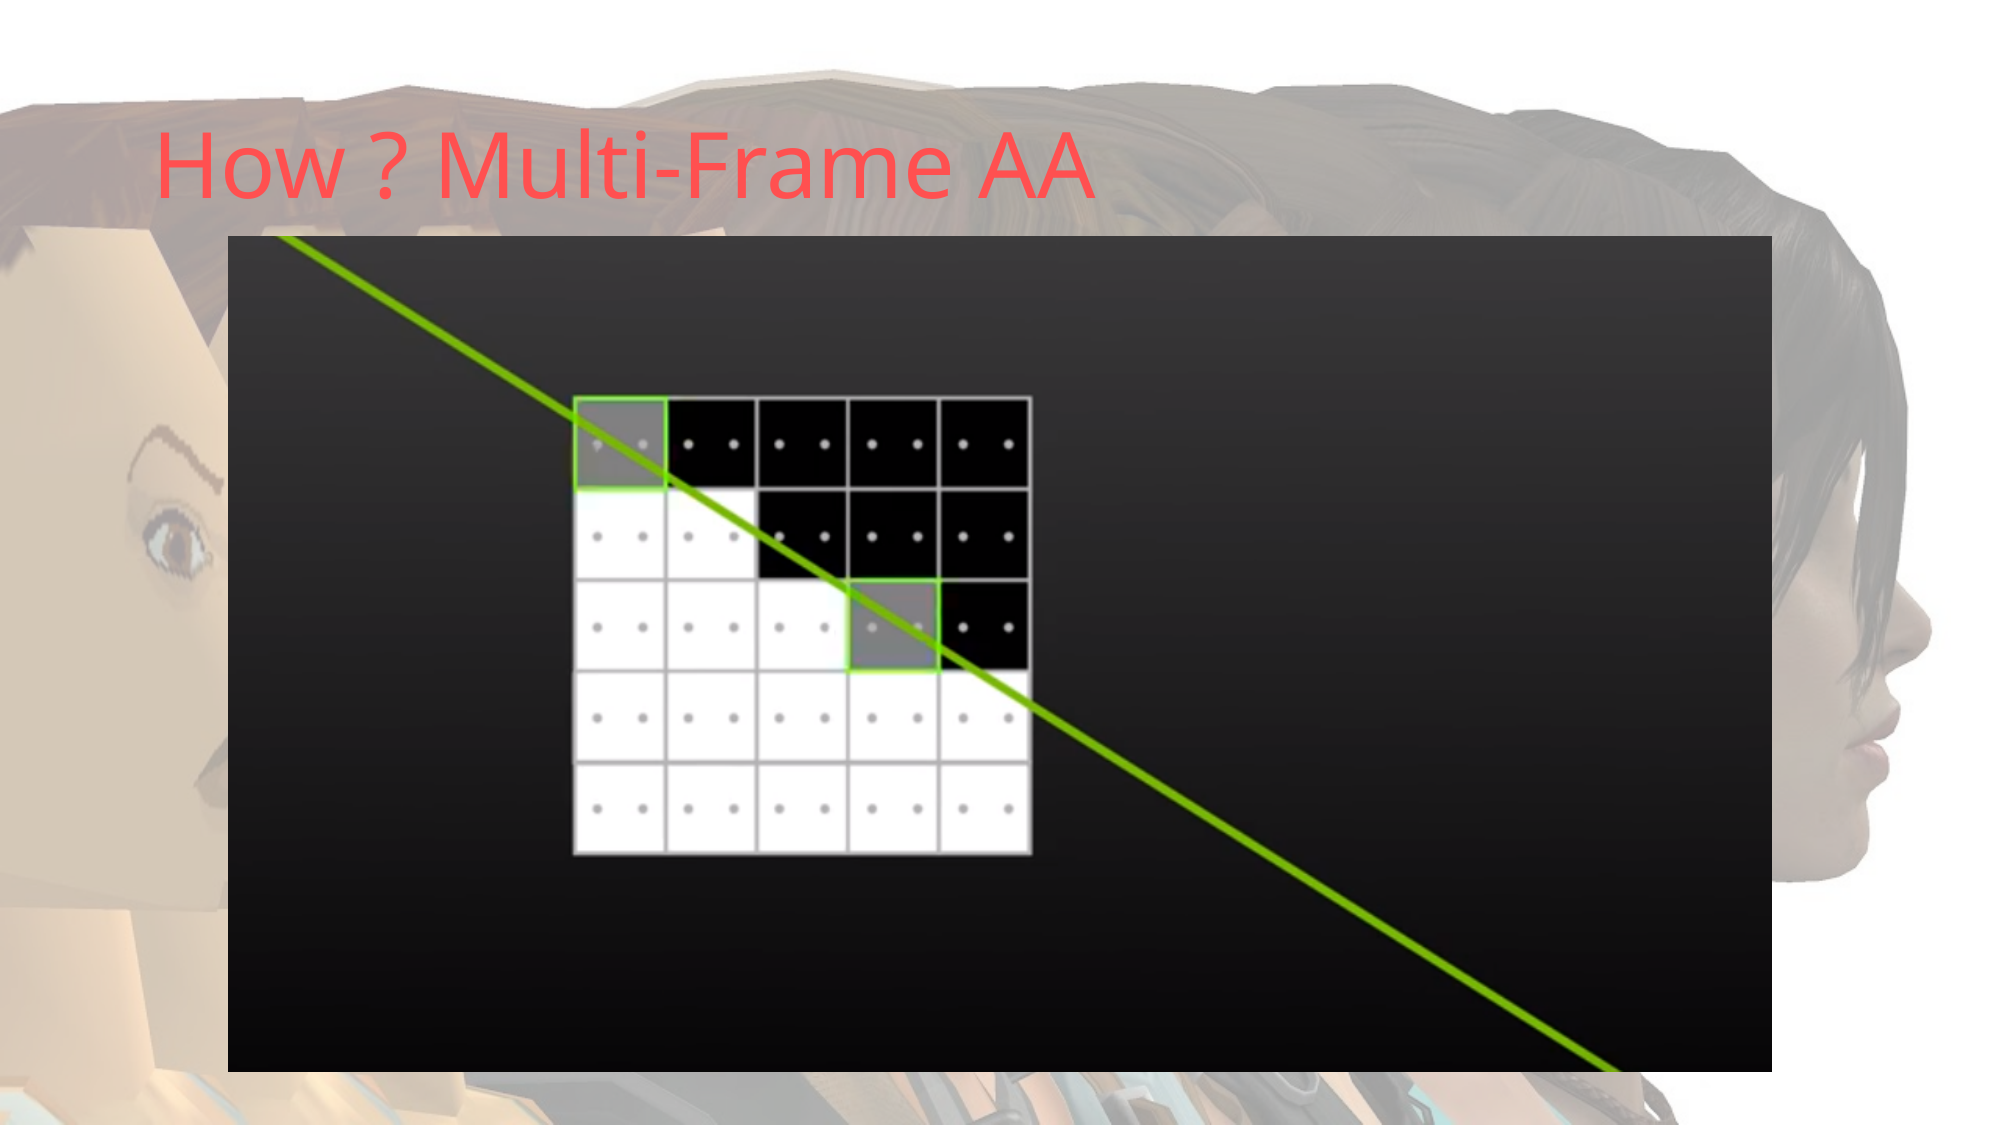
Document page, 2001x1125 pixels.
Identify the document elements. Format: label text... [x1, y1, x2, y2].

picture [228, 236, 1772, 1072]
title How ? Multi-Frame AA [137, 59, 1863, 278]
